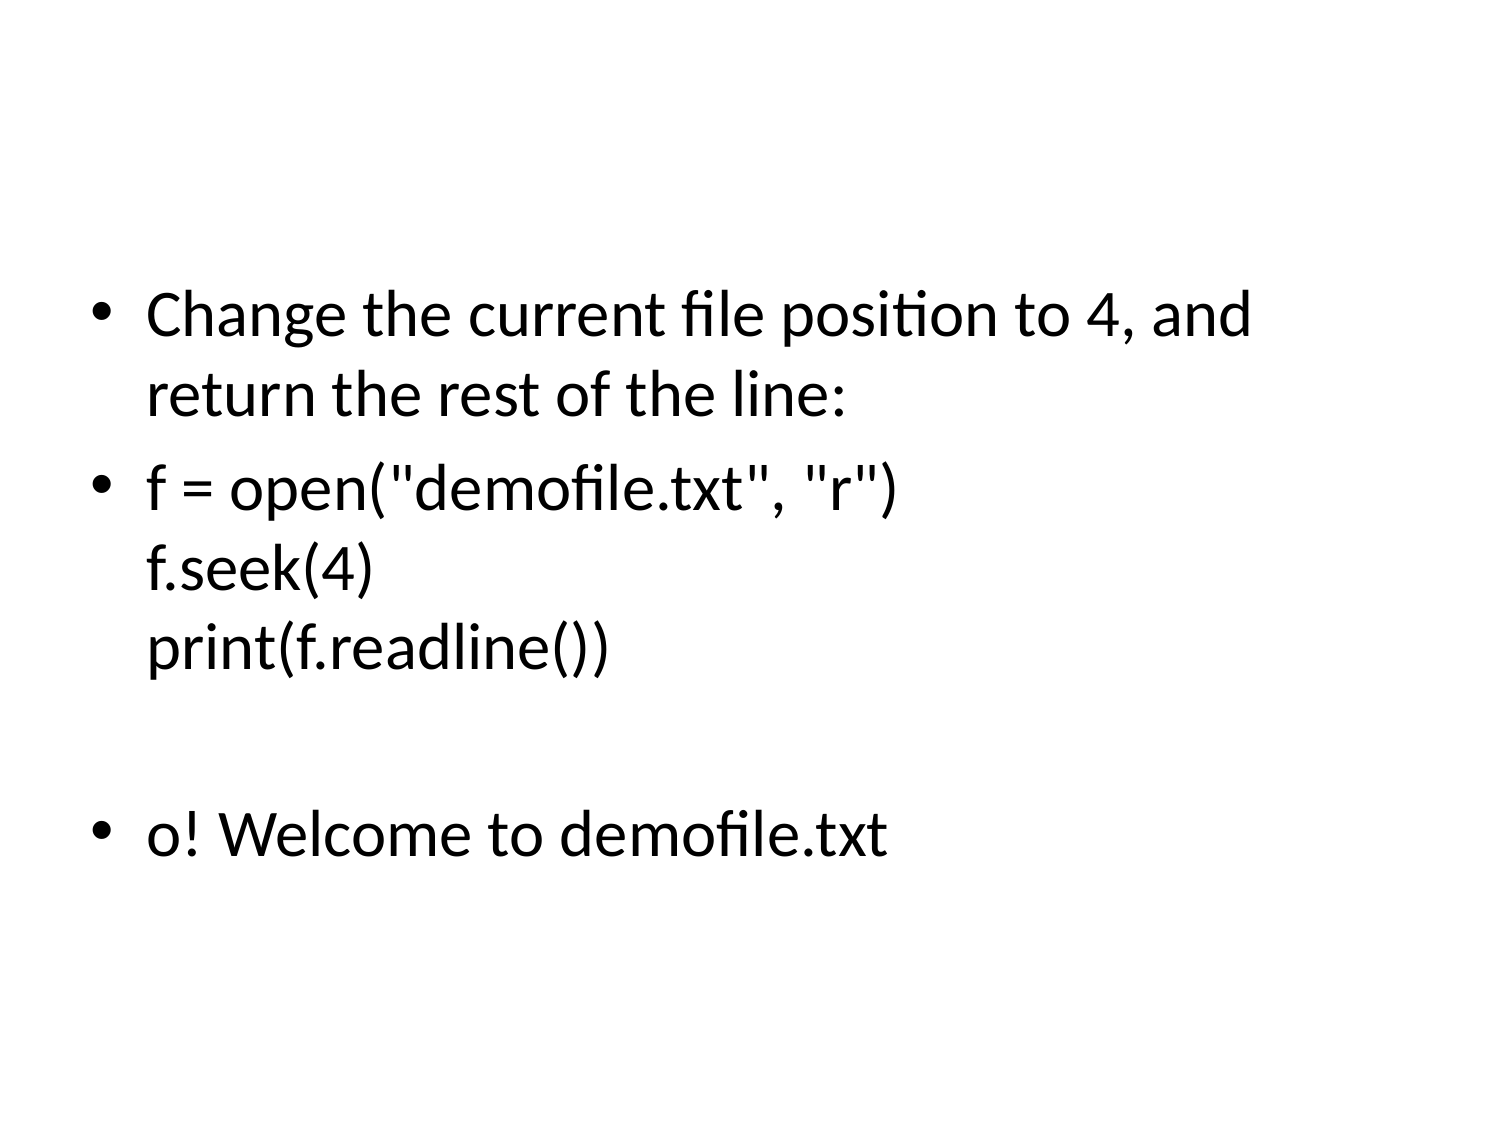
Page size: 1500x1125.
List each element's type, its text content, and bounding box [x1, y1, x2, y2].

list Change the current file position to 4, and return the rest of the line: f = open("demofile.txt", "r") f.seek(4) print(f.readline()) o! Welcome to demofile.txt [75, 262, 1425, 1005]
